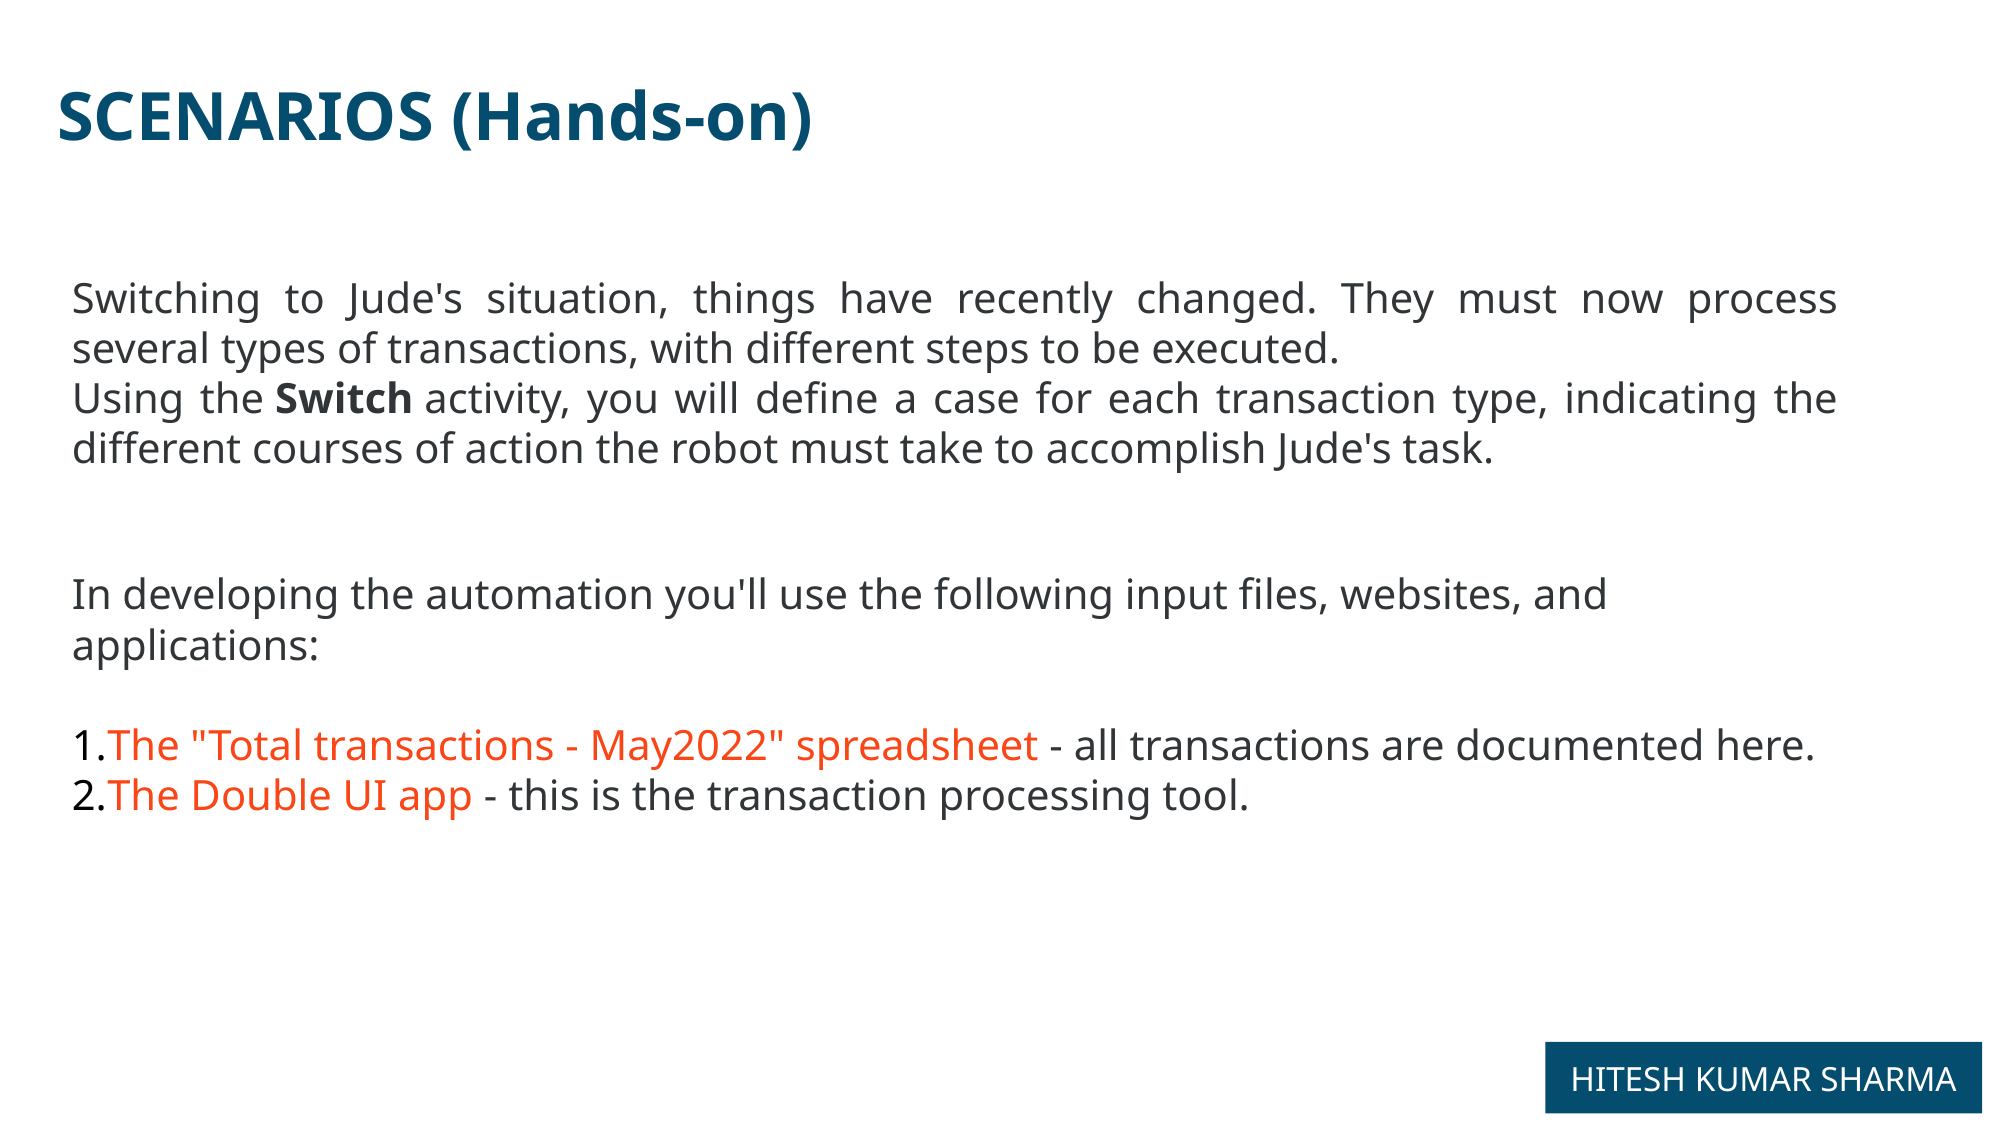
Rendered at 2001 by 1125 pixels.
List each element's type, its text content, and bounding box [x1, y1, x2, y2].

text_box Switching to Jude's situation, things have recently changed. They must now process several types of transactions, with different steps to be executed. Using the Switch activity, you will define a case for each transaction type, indicating the different courses of action the robot must take to accomplish Jude's task. [57, 264, 1854, 480]
footer HITESH KUMAR SHARMA [1545, 1041, 1983, 1114]
text_box In developing the automation you'll use the following input files, websites, and applications: The "Total transactions - May2022" spreadsheet - all transactions are documented here. The Double UI app - this is the transaction processing tool. [57, 561, 1854, 826]
text_box SCENARIOS (Hands-on) [57, 74, 1948, 166]
